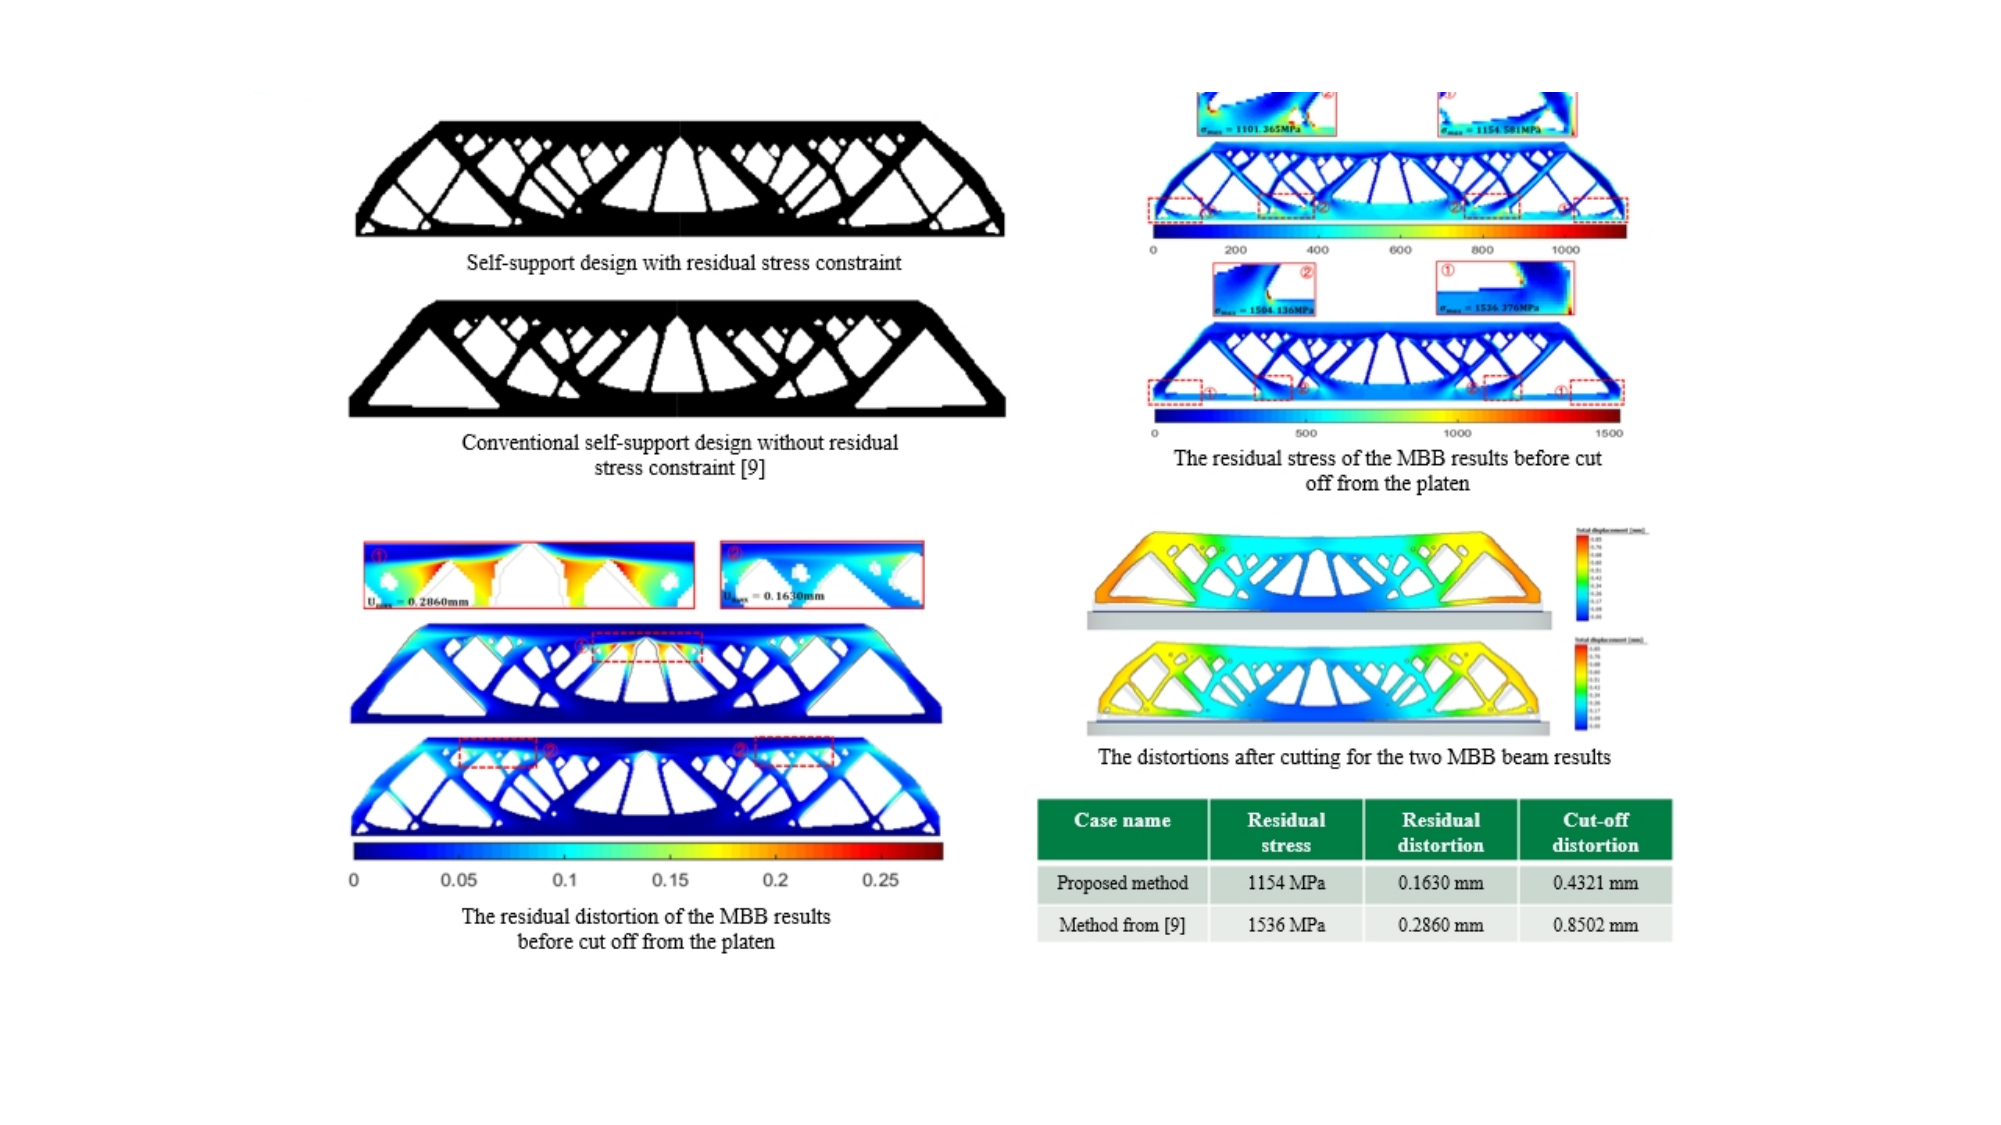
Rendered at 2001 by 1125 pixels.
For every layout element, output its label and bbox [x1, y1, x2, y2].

picture [252, 91, 1748, 957]
